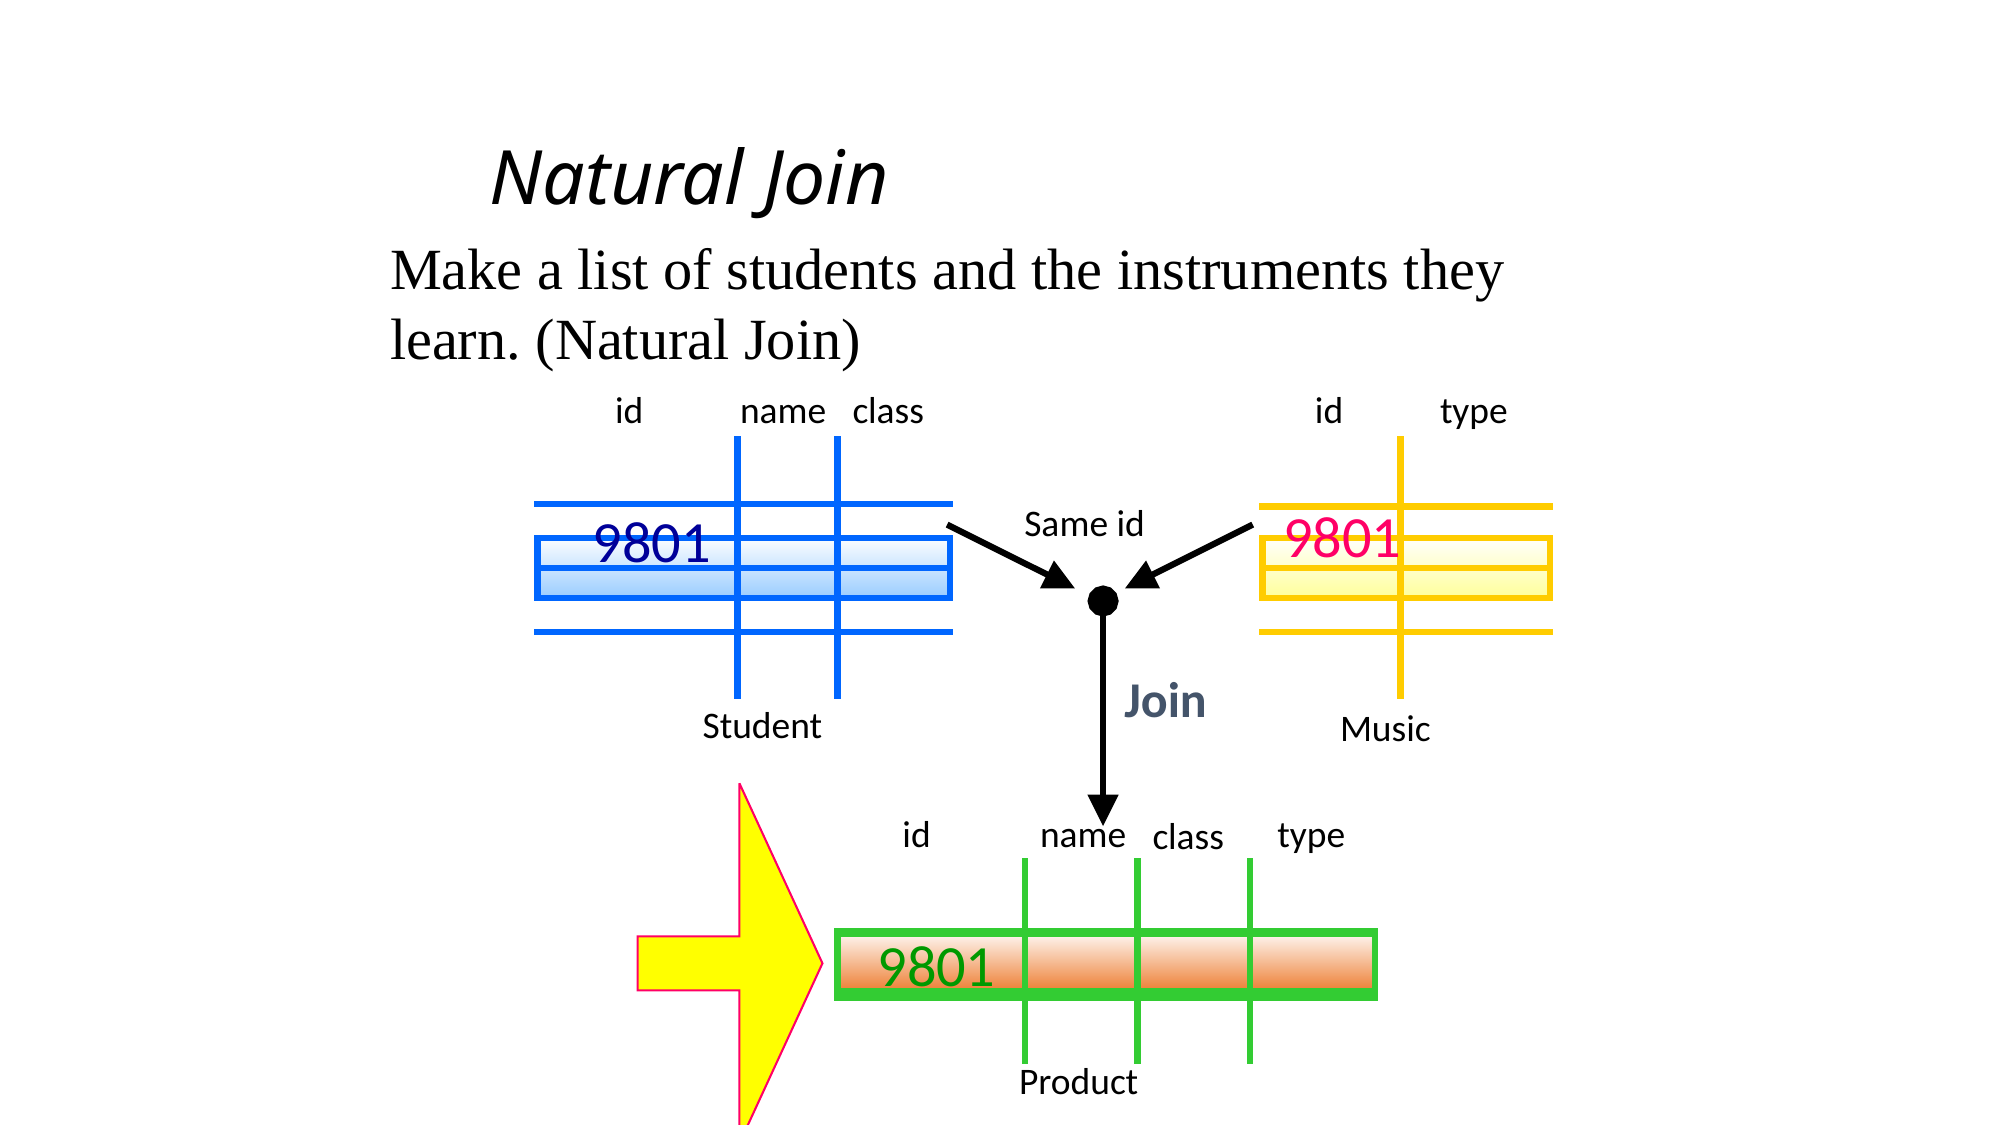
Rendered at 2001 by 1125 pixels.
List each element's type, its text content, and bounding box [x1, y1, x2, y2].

text_box Make a list of students and the instruments they learn. (Natural Join) [249, 223, 1713, 369]
text_box [637, 783, 823, 1125]
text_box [1262, 378, 1551, 758]
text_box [837, 802, 1376, 1111]
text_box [949, 491, 1251, 827]
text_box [537, 378, 976, 755]
title Natural Join [474, 40, 1750, 229]
